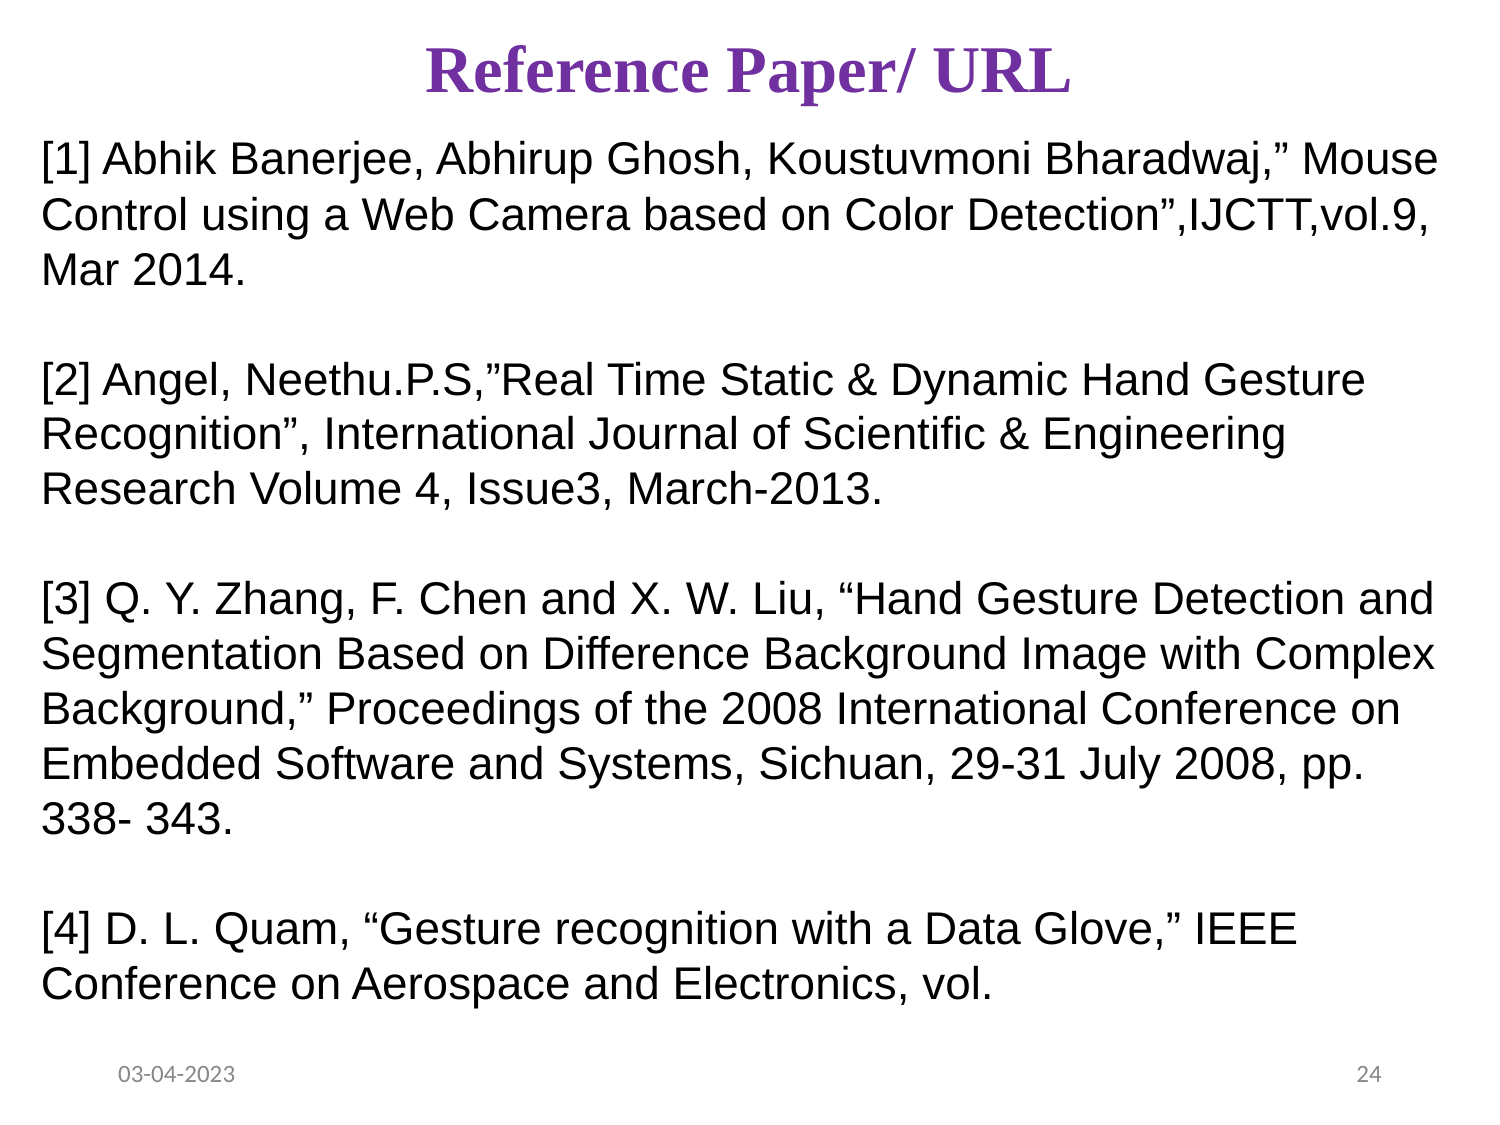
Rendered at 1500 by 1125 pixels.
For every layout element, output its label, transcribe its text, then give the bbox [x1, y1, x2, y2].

text_box [1] Abhik Banerjee, Abhirup Ghosh, Koustuvmoni Bharadwaj,” Mouse Control using a Web Camera based on Color Detection”,IJCTT,vol.9, Mar 2014. [2] Angel, Neethu.P.S,”Real Time Static & Dynamic Hand Gesture Recognition”, International Journal of Scientific & Engineering Research Volume 4, Issue3, March-2013. [3] Q. Y. Zhang, F. Chen and X. W. Liu, “Hand Gesture Detection and Segmentation Based on Difference Background Image with Complex Background,” Proceedings of the 2008 International Conference on Embedded Software and Systems, Sichuan, 29-31 July 2008, pp. 338- 343. [4] D. L. Quam, “Gesture recognition with a Data Glove,” IEEE Conference on Aerospace and Electronics, vol. [25, 114, 1483, 1125]
title Reference Paper/ URL [103, 27, 1397, 114]
